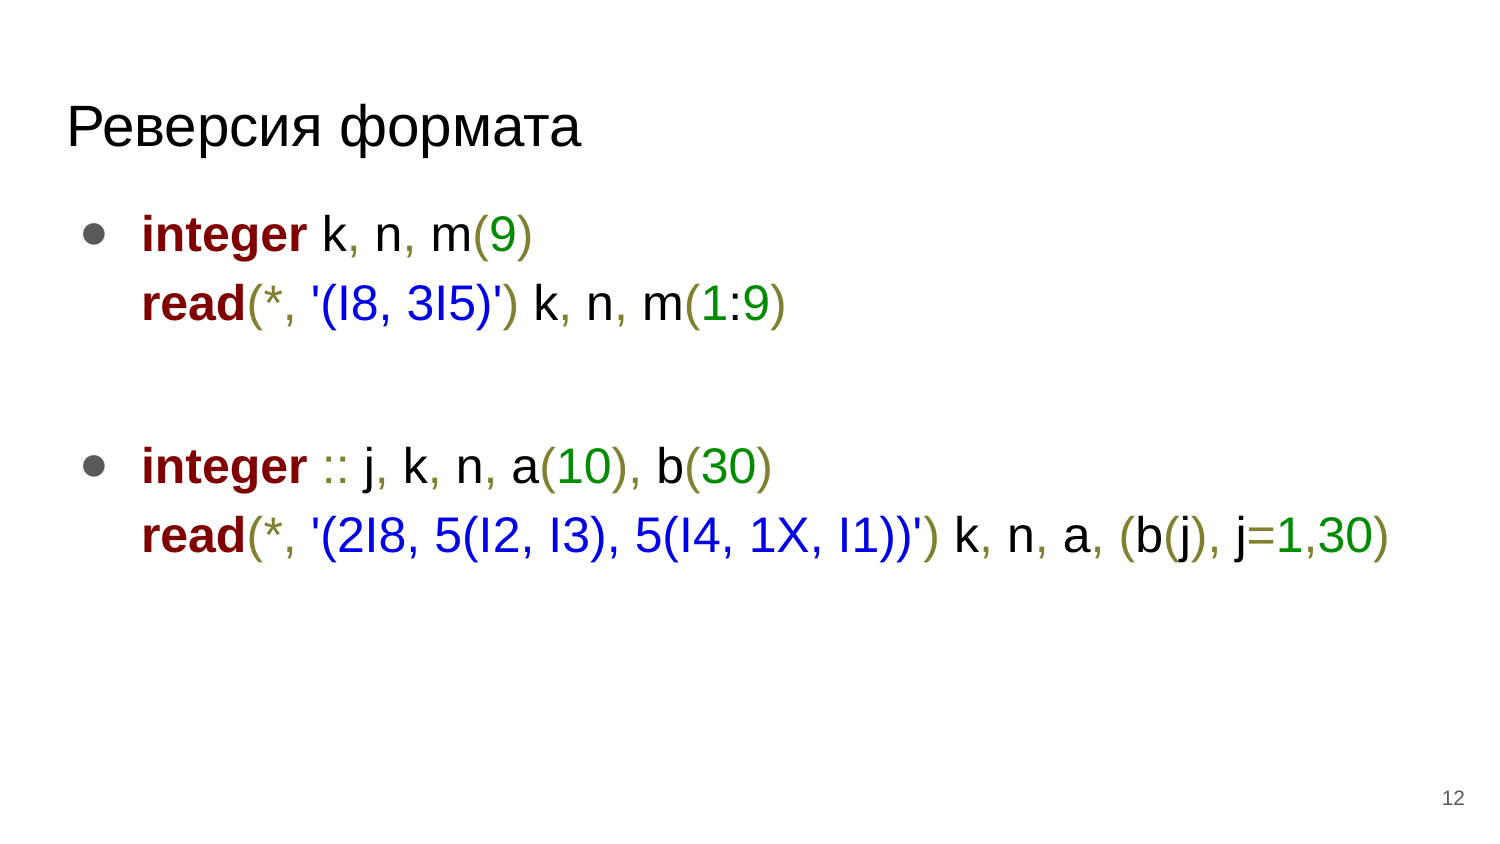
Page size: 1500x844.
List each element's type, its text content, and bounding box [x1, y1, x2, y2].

slide_number ‹#› [1389, 764, 1480, 830]
title Реверсия формата [51, 72, 1449, 177]
list integer k, n, m(9) read(*, '(I8, 3I5)') k, n, m(1:9) integer :: j, k, n, a(10), b(30) read(*, '(2I8, 5(I2, I3), 5(I4, 1X, I1))') k, n, a, (b(j), j=1,30) [51, 177, 1449, 750]
